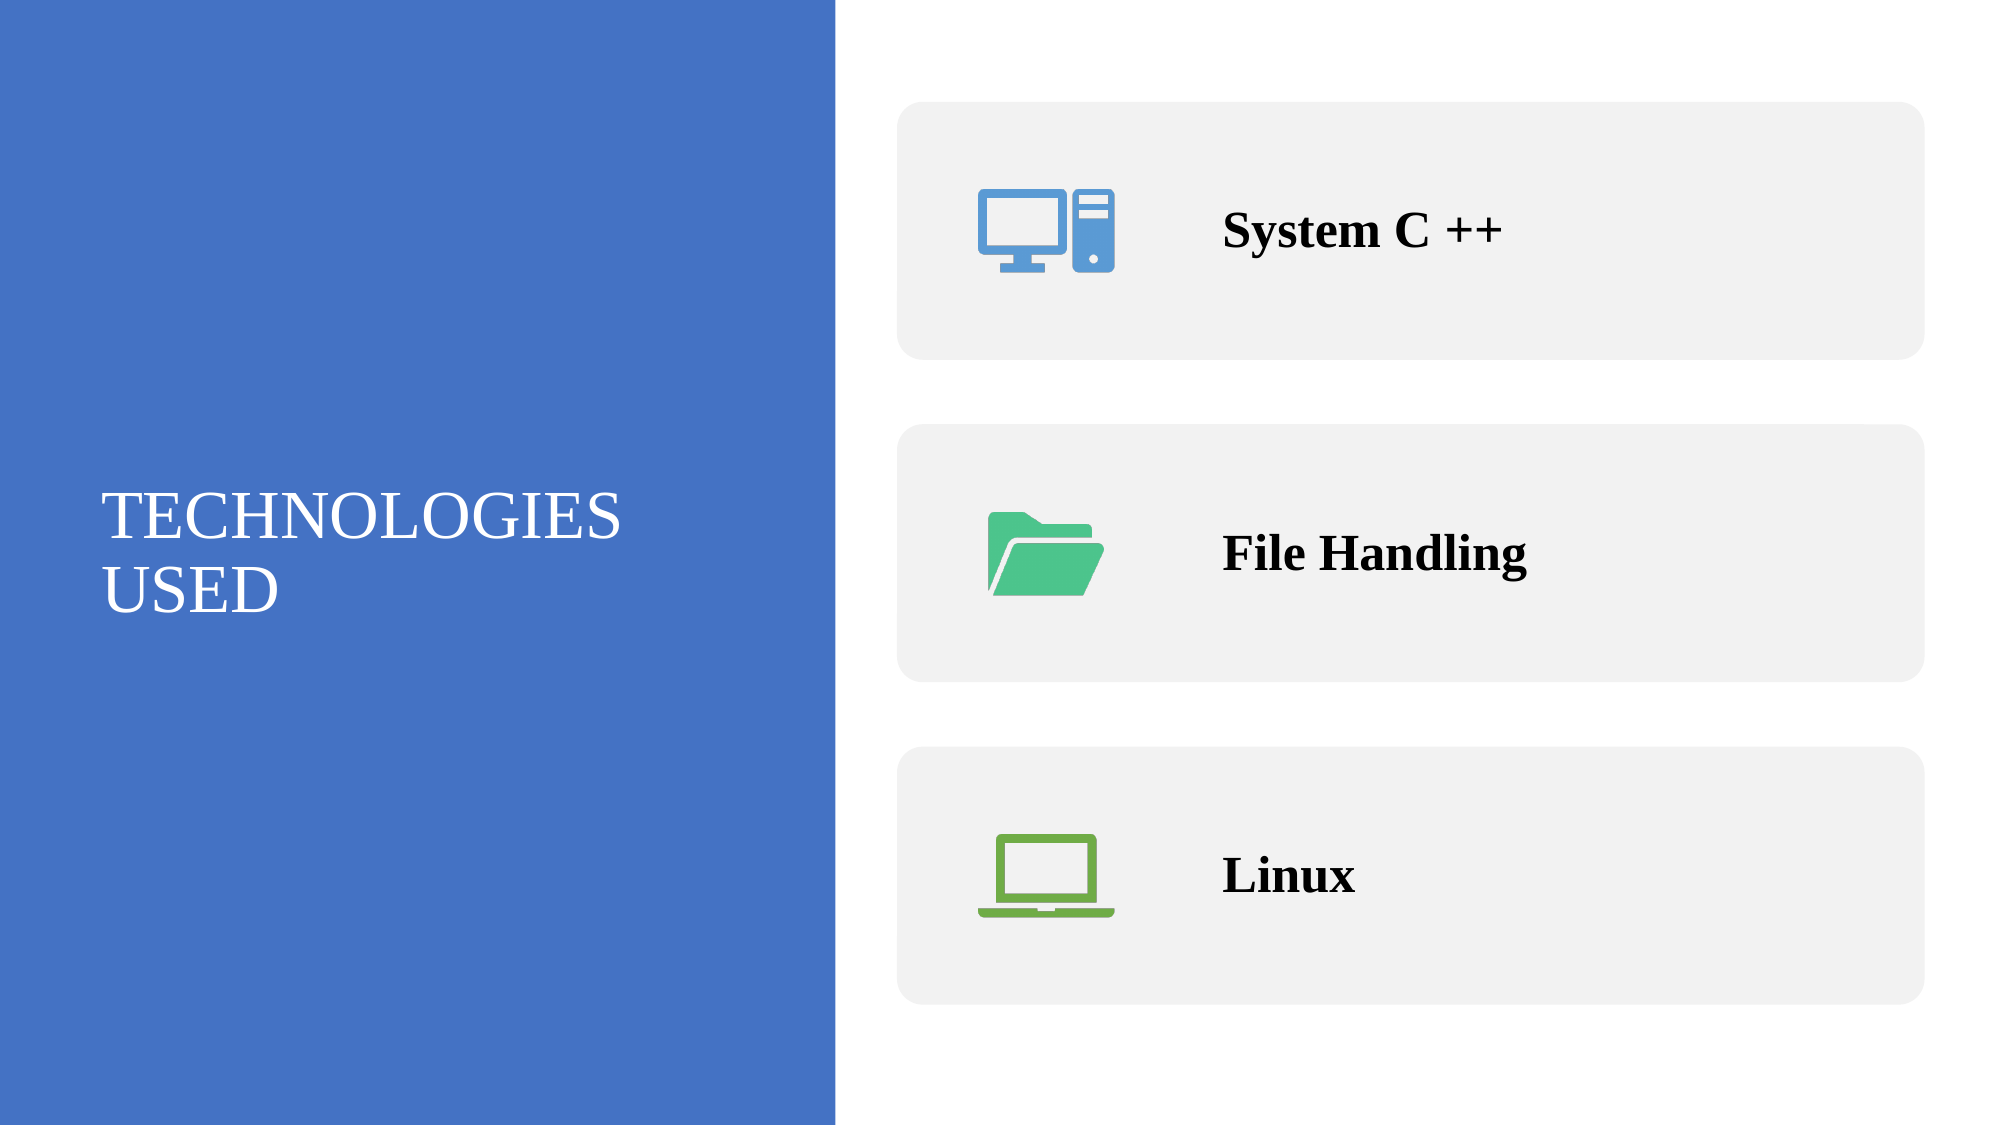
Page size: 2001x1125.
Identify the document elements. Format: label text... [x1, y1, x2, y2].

title TECHNOLOGIES USED [86, 101, 711, 1005]
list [897, 101, 1925, 1005]
text_box [0, 0, 836, 1125]
